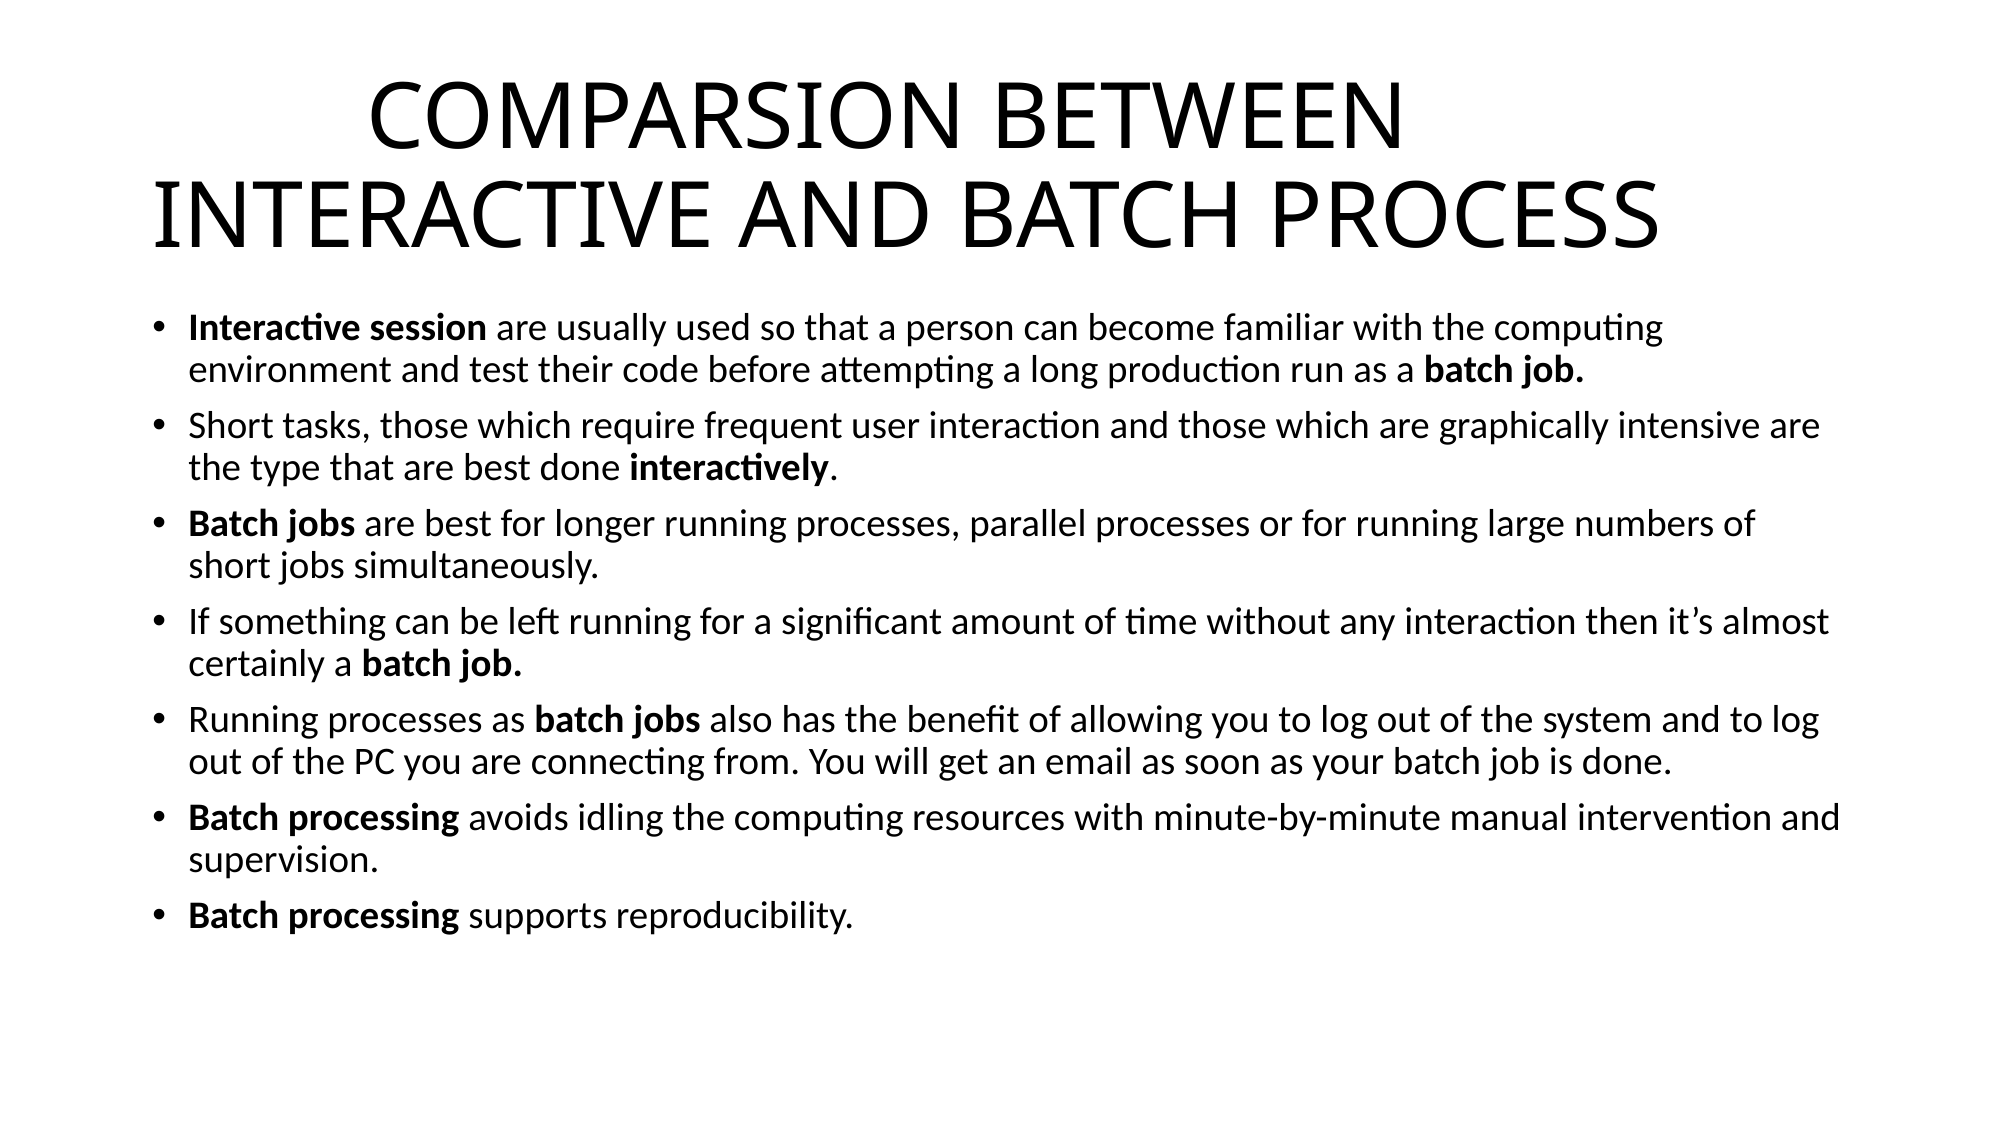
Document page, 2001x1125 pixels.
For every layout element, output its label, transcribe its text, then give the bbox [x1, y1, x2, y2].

title COMPARSION BETWEEN INTERACTIVE AND BATCH PROCESS [137, 59, 1863, 278]
list Interactive session are usually used so that a person can become familiar with the computing environment and test their code before attempting a long production run as a batch job. Short tasks, those which require frequent user interaction and those which are graphically intensive are the type that are best done interactively. Batch jobs are best for longer running processes, parallel processes or for running large numbers of short jobs simultaneously. If something can be left running for a significant amount of time without any interaction then it’s almost certainly a batch job. Running processes as batch jobs also has the benefit of allowing you to log out of the system and to log out of the PC you are connecting from. You will get an email as soon as your batch job is done. Batch processing avoids idling the computing resources with minute-by-minute manual intervention and supervision. Batch processing supports reproducibility. [137, 299, 1863, 1014]
